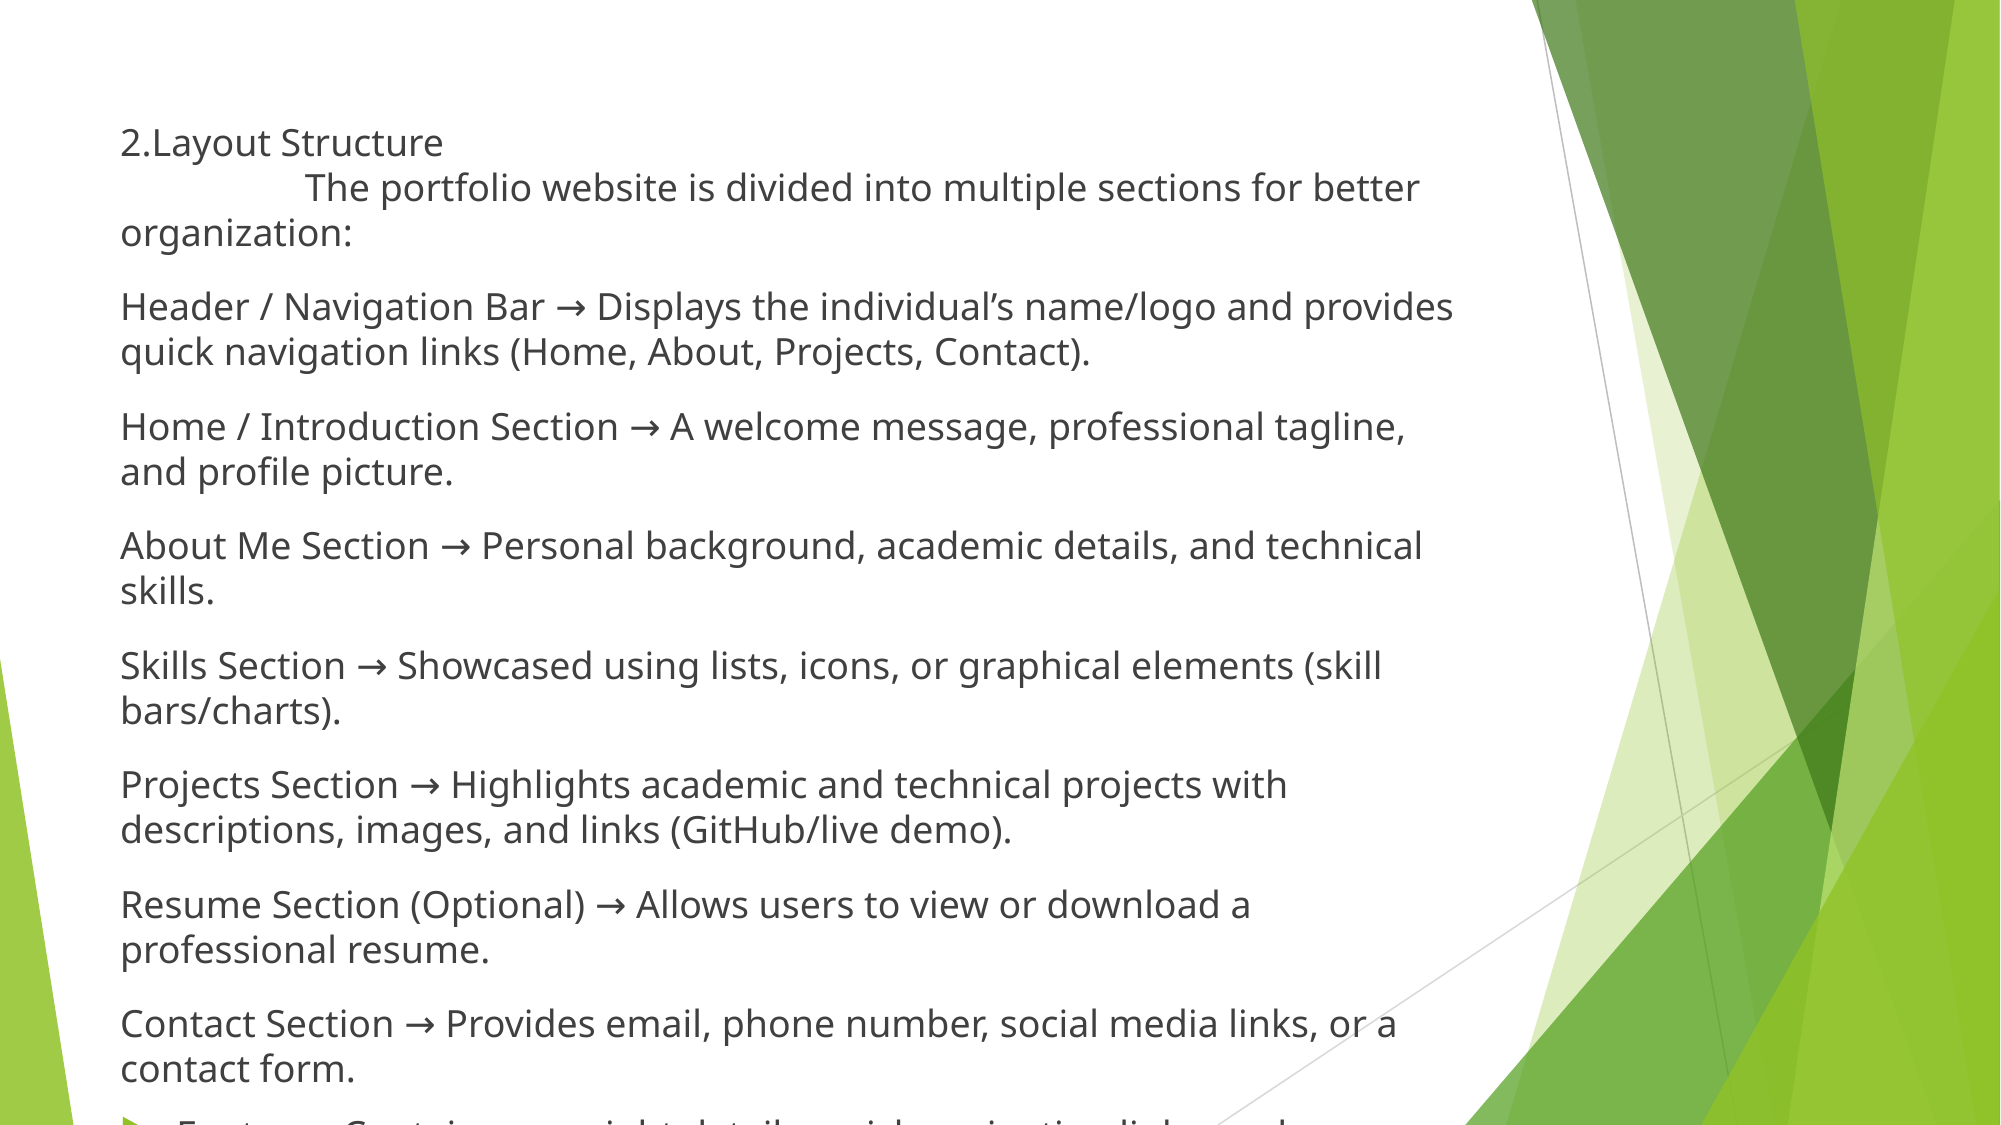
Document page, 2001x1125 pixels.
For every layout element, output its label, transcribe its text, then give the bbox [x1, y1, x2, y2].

list 2.Layout Structure The portfolio website is divided into multiple sections for better organization: Header / Navigation Bar → Displays the individual’s name/logo and provides quick navigation links (Home, About, Projects, Contact). Home / Introduction Section → A welcome message, professional tagline, and profile picture. About Me Section → Personal background, academic details, and technical skills. Skills Section → Showcased using lists, icons, or graphical elements (skill bars/charts). Projects Section → Highlights academic and technical projects with descriptions, images, and links (GitHub/live demo). Resume Section (Optional) → Allows users to view or download a professional resume. Contact Section → Provides email, phone number, social media links, or a contact form. Footer → Contains copyright details, quick navigation links, and acknowledgements. [104, 110, 1475, 990]
